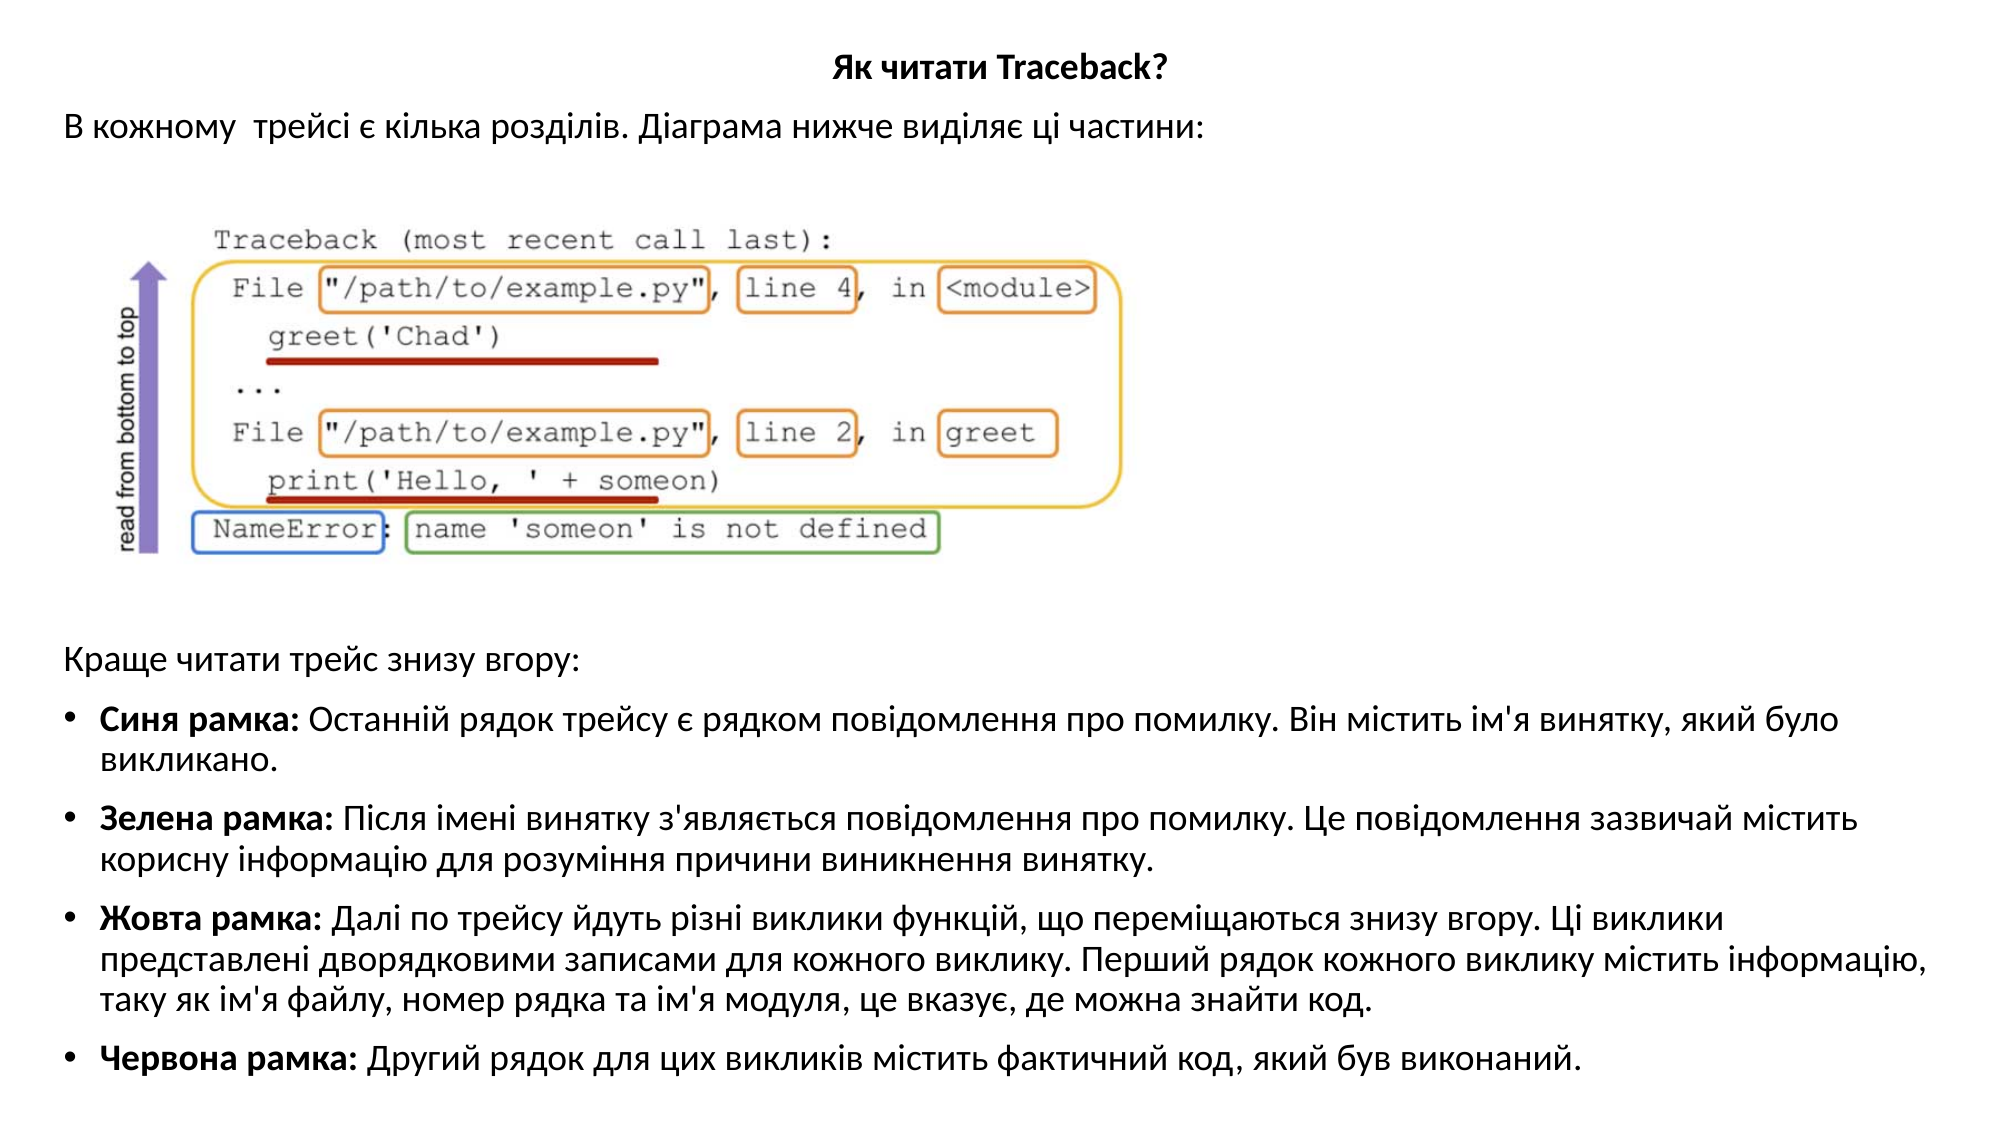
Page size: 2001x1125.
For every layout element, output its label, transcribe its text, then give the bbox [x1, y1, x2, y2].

picture [34, 189, 1148, 604]
list Як читати Traceback? В кожному трейсі є кілька розділів. Діаграма нижче виділяє ці частини: Краще читати трейс знизу вгору: Синя рамка: Останній рядок трейсу є рядком повідомлення про помилку. Він містить ім'я винятку, який було викликано. Зелена рамка: Після імені винятку з'являється повідомлення про помилку. Це повідомлення зазвичай містить корисну інформацію для розуміння причини виникнення винятку. Жовта рамка: Далі по трейсу йдуть різні виклики функцій, що переміщаються знизу вгору. Ці виклики представлені дворядковими записами для кожного виклику. Перший рядок кожного виклику містить інформацію, таку як ім'я файлу, номер рядка та ім'я модуля, це вказує, де можна знайти код. Червона рамка: Другий рядок для цих викликів містить фактичний код, який був виконаний. [48, 39, 1953, 1095]
